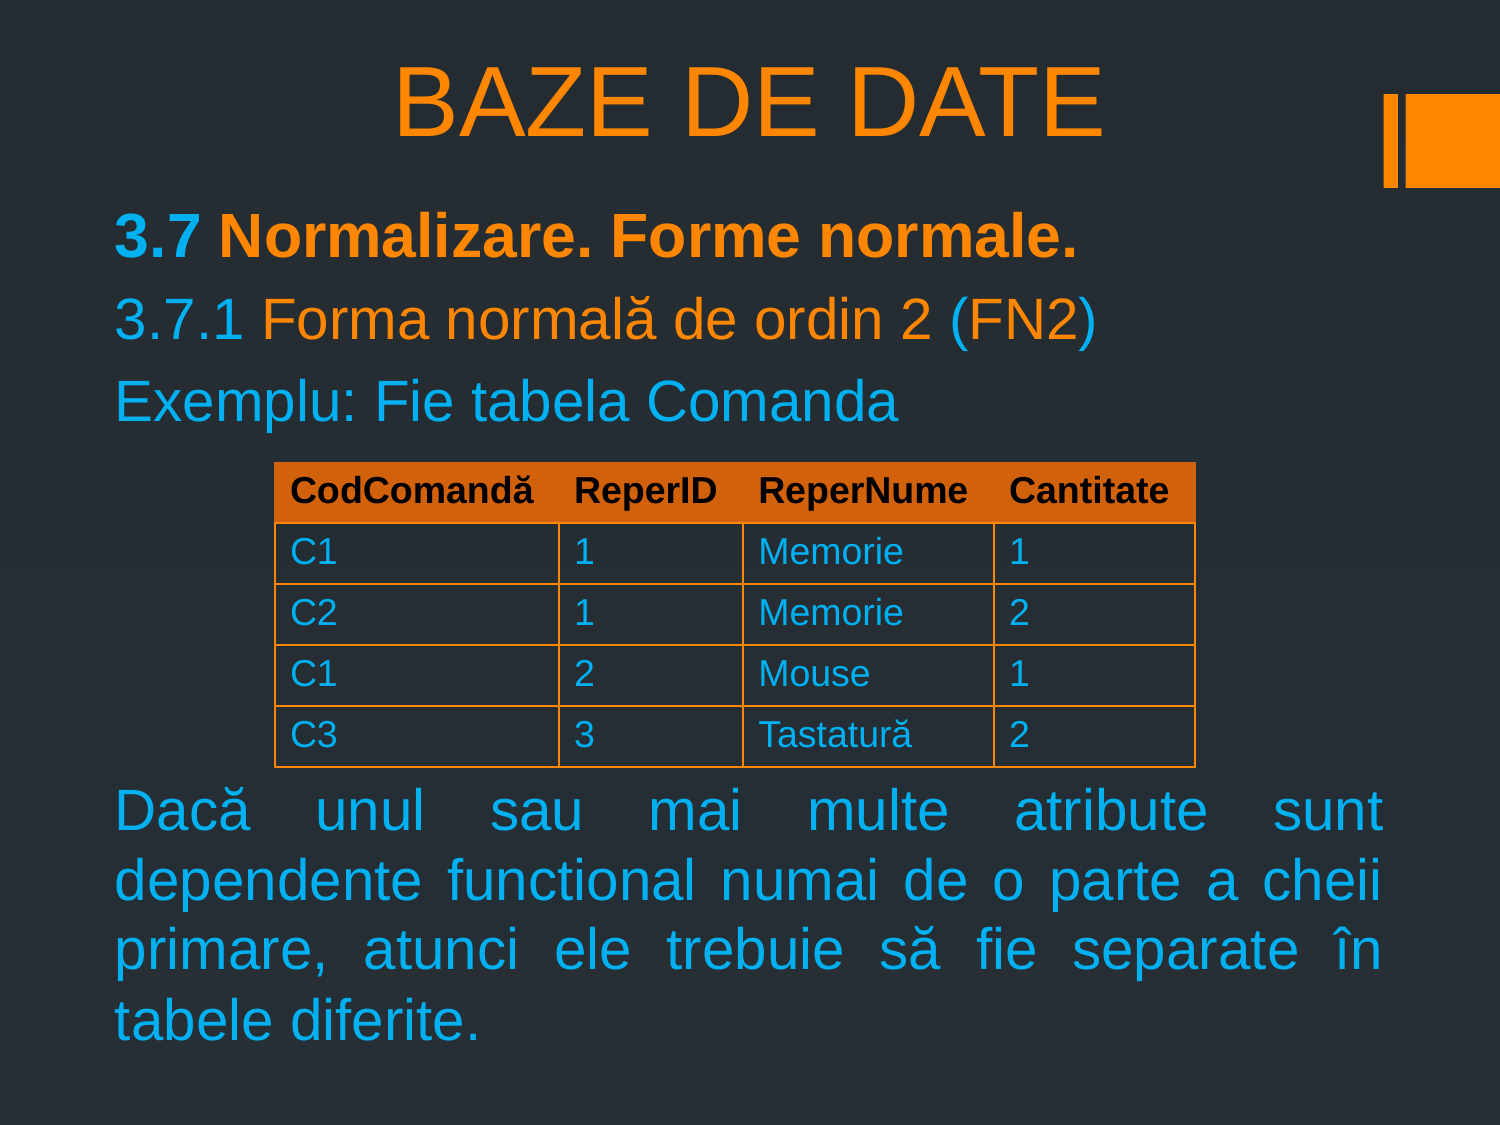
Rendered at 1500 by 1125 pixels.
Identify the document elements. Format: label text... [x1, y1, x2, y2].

table_cell C3 [276, 707, 558, 766]
table_header ReperID [559, 463, 743, 522]
table_header CodComandă [276, 463, 559, 522]
table_cell C2 [276, 585, 558, 644]
table_cell 1 [560, 585, 742, 644]
table_header Cantitate [994, 463, 1194, 522]
table_cell Memorie [744, 524, 993, 583]
table_cell 2 [560, 646, 742, 705]
table_cell C1 [276, 646, 558, 705]
table_cell 3 [560, 707, 742, 766]
table_cell Mouse [744, 646, 993, 705]
table_cell Memorie [744, 585, 993, 644]
table_cell Tastatură [744, 707, 993, 766]
table_cell 2 [995, 707, 1194, 766]
title BAZE DE DATE [112, 0, 1388, 164]
table_cell C1 [276, 524, 558, 583]
table_cell 2 [995, 585, 1194, 644]
subtitle 3.7 Normalizare. Forme normale. 3.7.1 Forma normală de ordin 2 (FN2) Exemplu: Fie tabela Comanda Dacă unul sau mai multe atribute sunt dependente functional numai de o parte a cheii primare, atunci ele trebuie să fie separate în tabele diferite. [99, 187, 1400, 1025]
table_cell 1 [995, 524, 1194, 583]
table_cell 1 [560, 524, 742, 583]
table_header ReperNume [743, 463, 994, 522]
table_cell 1 [995, 646, 1194, 705]
